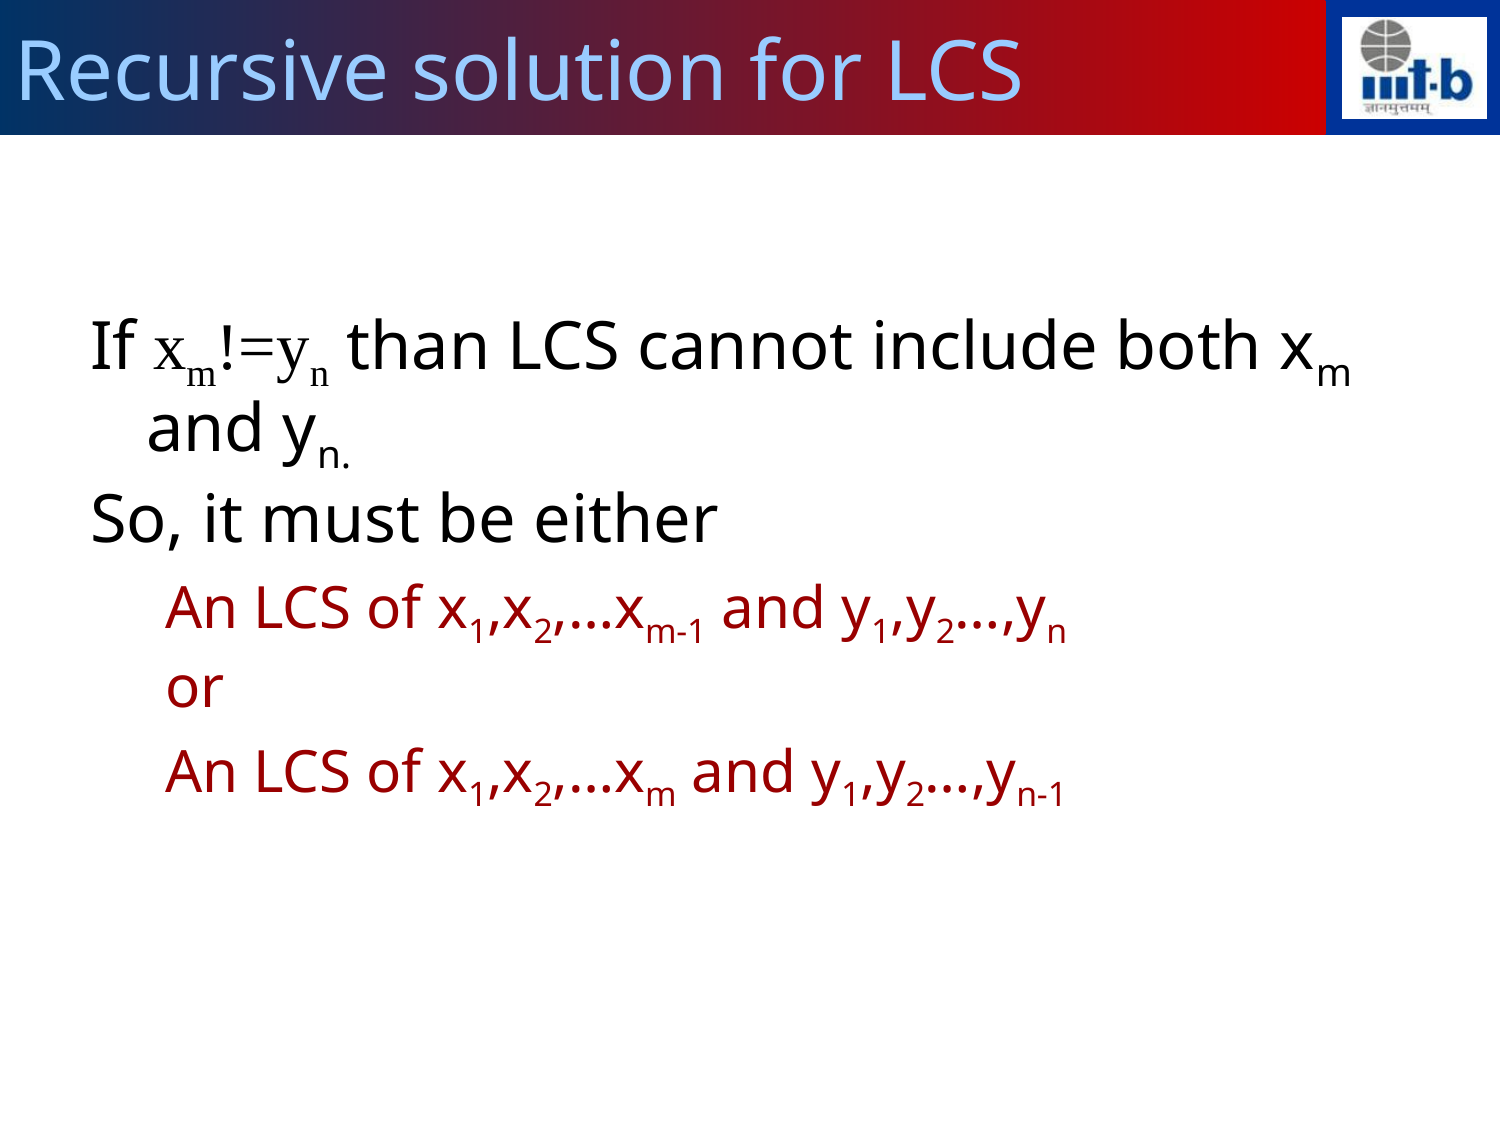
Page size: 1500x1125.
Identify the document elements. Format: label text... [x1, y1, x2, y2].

title Recursive solution for LCS [0, 0, 1326, 136]
list If xm!=yn than LCS cannot include both xm and yn. So, it must be either An LCS of x1,x2,…xm-1 and y1,y2…,yn or An LCS of x1,x2,…xm and y1,y2…,yn-1 [74, 199, 1426, 1006]
picture [1342, 17, 1487, 119]
